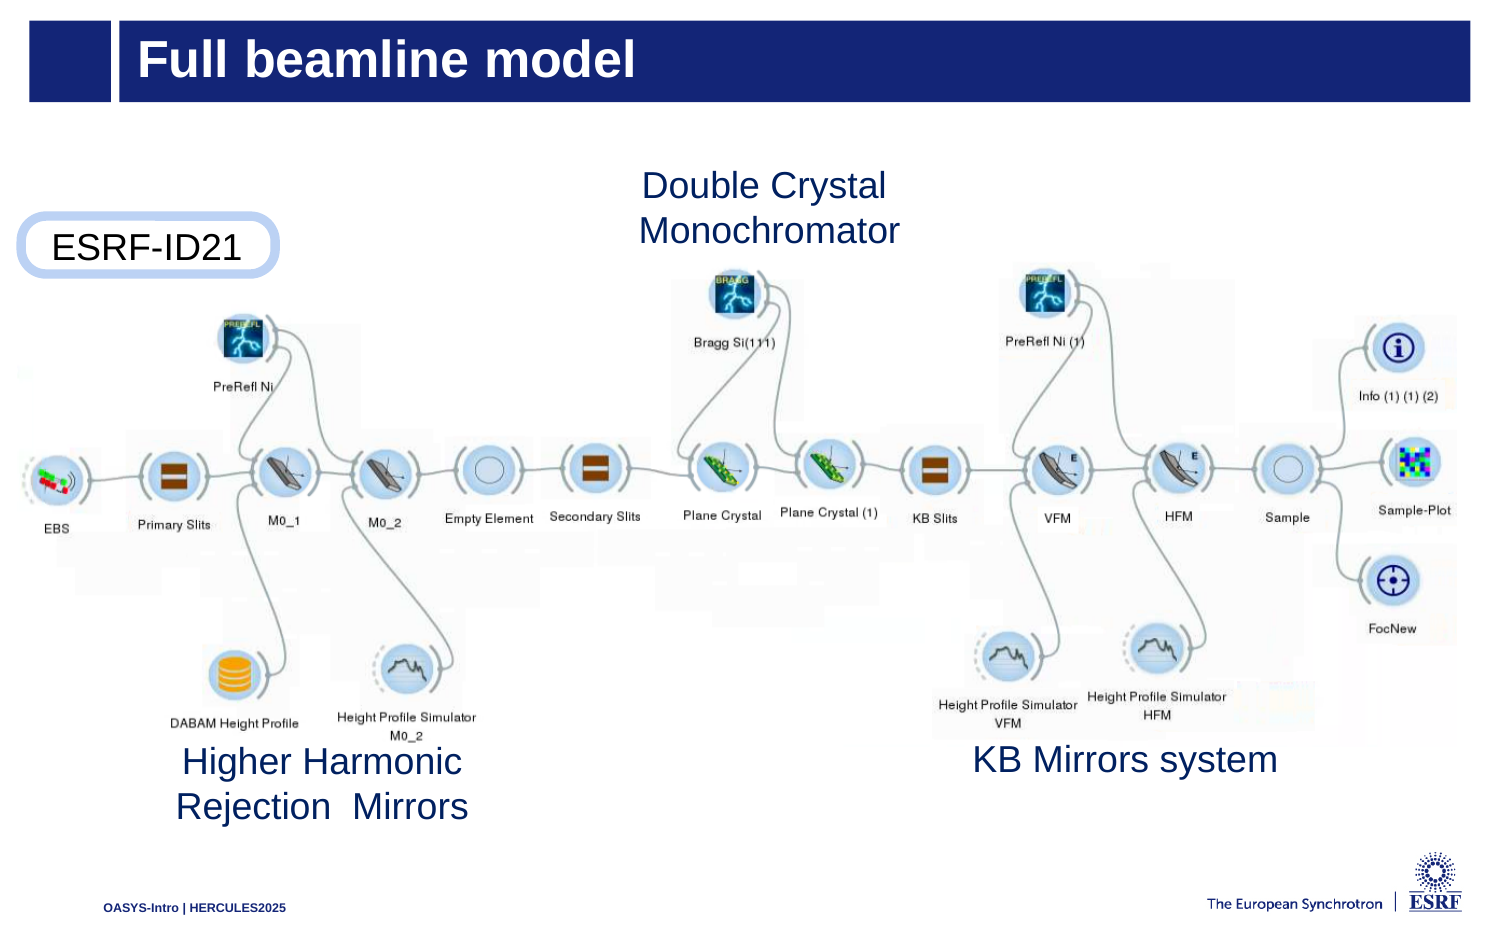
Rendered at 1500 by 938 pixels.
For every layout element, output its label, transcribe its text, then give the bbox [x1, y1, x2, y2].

text_box Double Crystal Monochromator [568, 153, 971, 254]
text_box KB Mirrors system [924, 757, 1327, 787]
footer OASYS-Intro | HERCULES2025 [103, 886, 1108, 916]
title Full beamline model [119, 20, 1471, 103]
picture [1175, 831, 1500, 938]
picture [17, 255, 1457, 748]
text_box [11, 215, 283, 277]
text_box Higher Harmonic Rejection Mirrors [121, 757, 523, 835]
